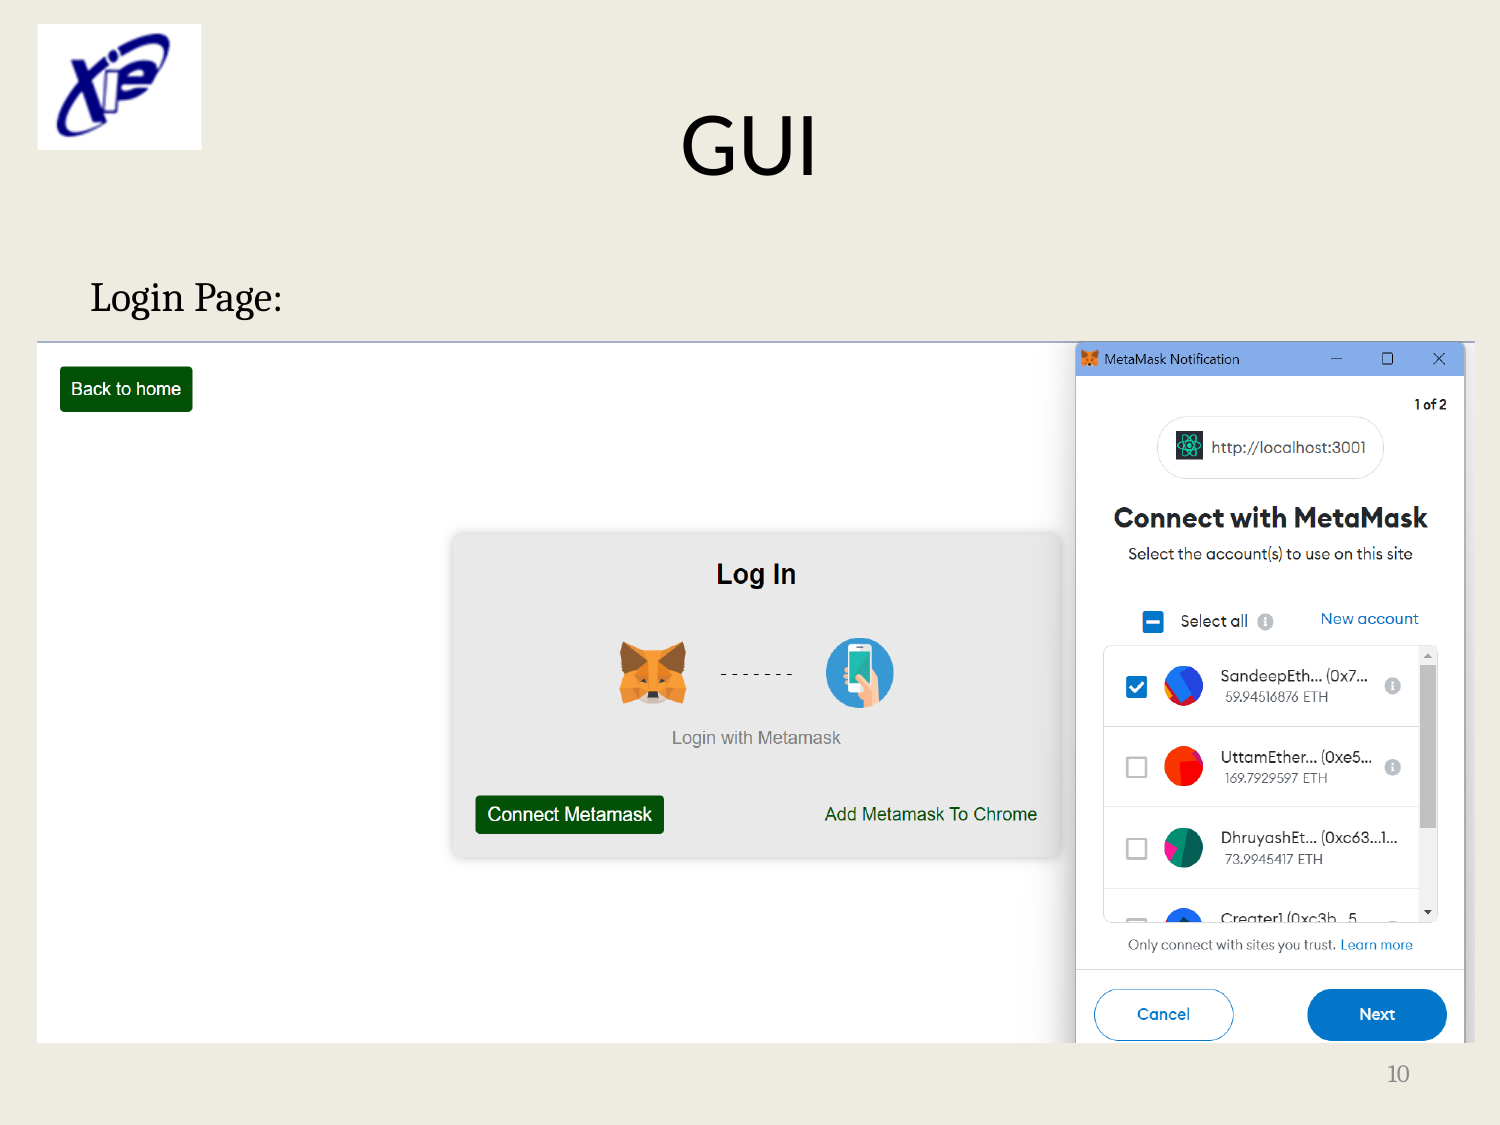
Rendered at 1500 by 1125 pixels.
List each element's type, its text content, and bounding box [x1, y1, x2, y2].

slide_number 10 [1074, 1052, 1425, 1103]
picture [37, 24, 202, 151]
list Login Page: [75, 262, 1425, 339]
picture [37, 340, 1476, 1043]
title GUI [75, 45, 1425, 233]
